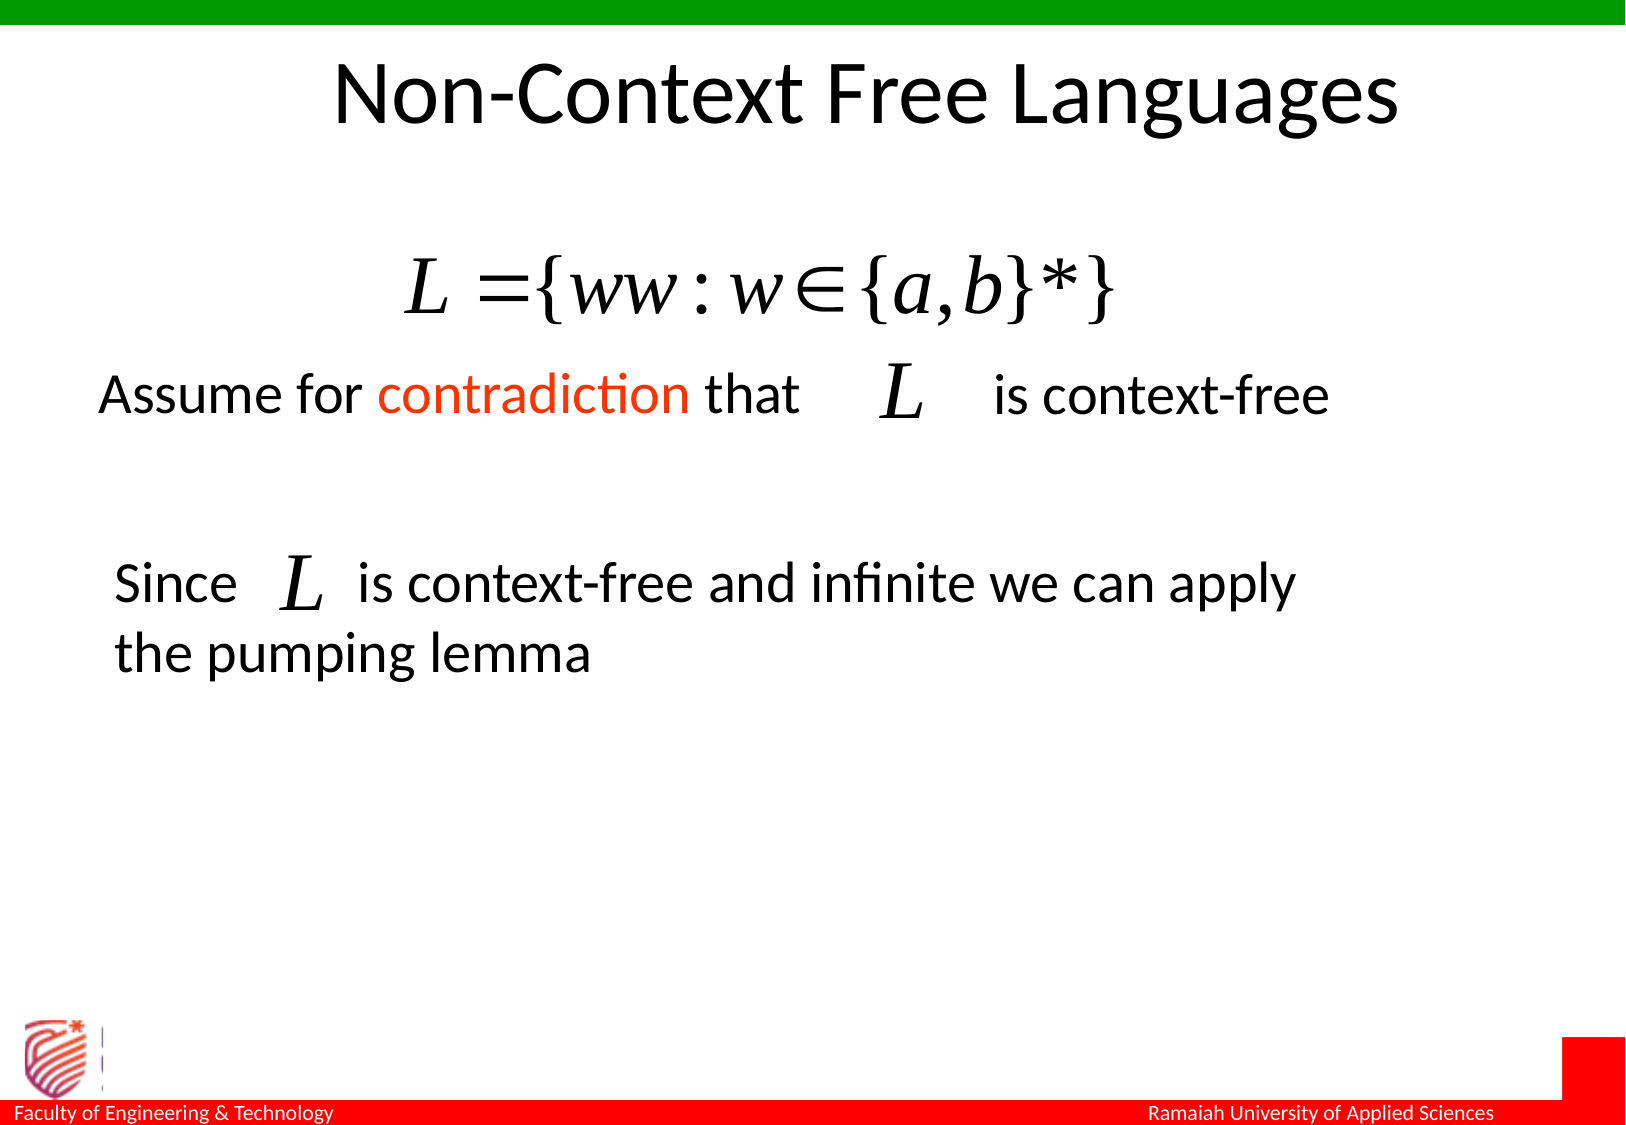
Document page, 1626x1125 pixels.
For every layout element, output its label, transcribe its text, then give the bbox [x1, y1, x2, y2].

text_box Since is context-free and infinite we can apply the pumping lemma [99, 536, 1363, 692]
picture [24, 1020, 104, 1100]
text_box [874, 358, 930, 424]
text_box Assume for contradiction that [83, 347, 817, 433]
text_box is context-free [979, 349, 1346, 434]
text_box Non-Context Free Languages [317, 24, 1418, 150]
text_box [399, 248, 1119, 337]
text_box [274, 549, 330, 615]
